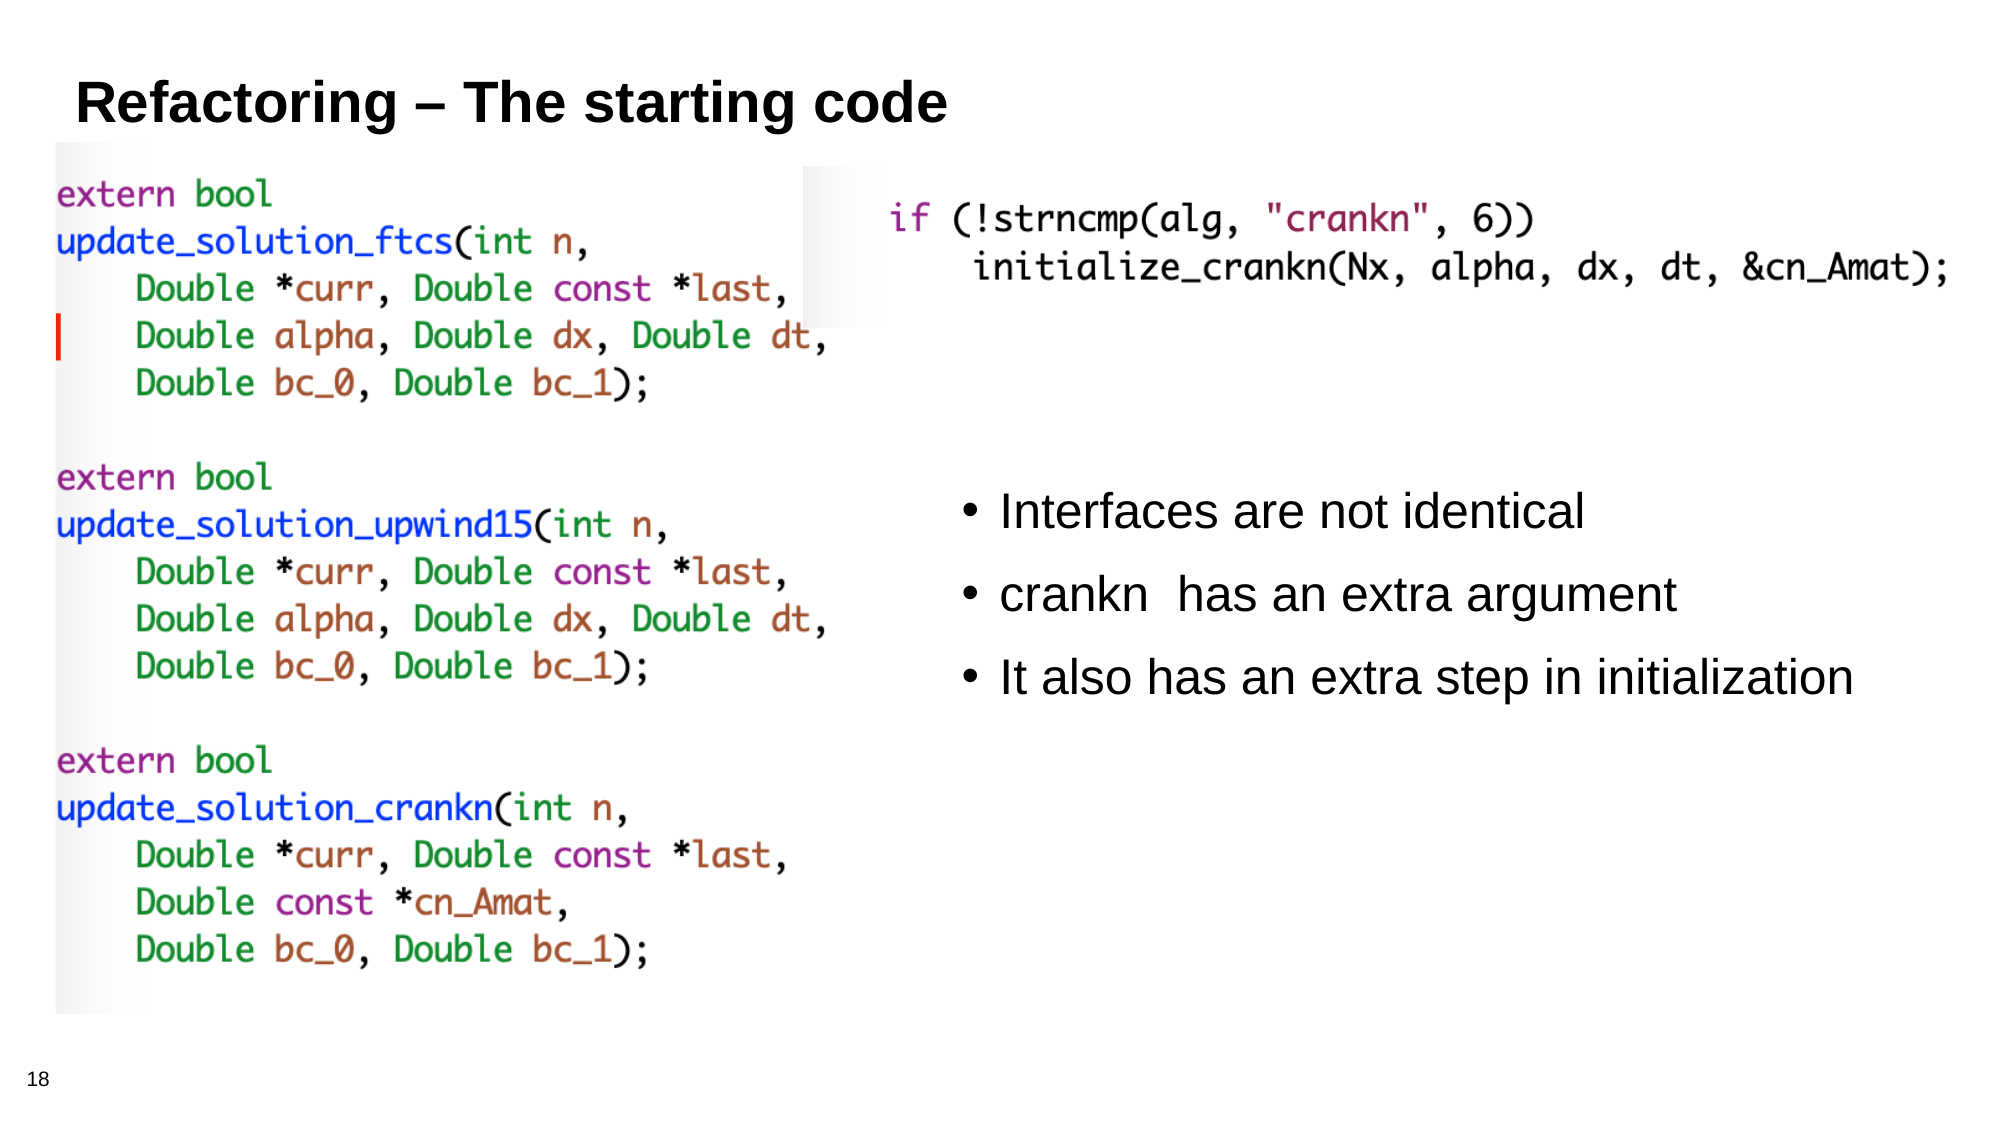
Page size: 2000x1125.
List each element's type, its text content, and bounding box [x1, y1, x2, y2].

text_box Interfaces are not identical crankn has an extra argument It also has an extra step in initialization [961, 477, 1902, 983]
title Refactoring – The starting code [59, 67, 1926, 165]
picture [55, 142, 2000, 1014]
